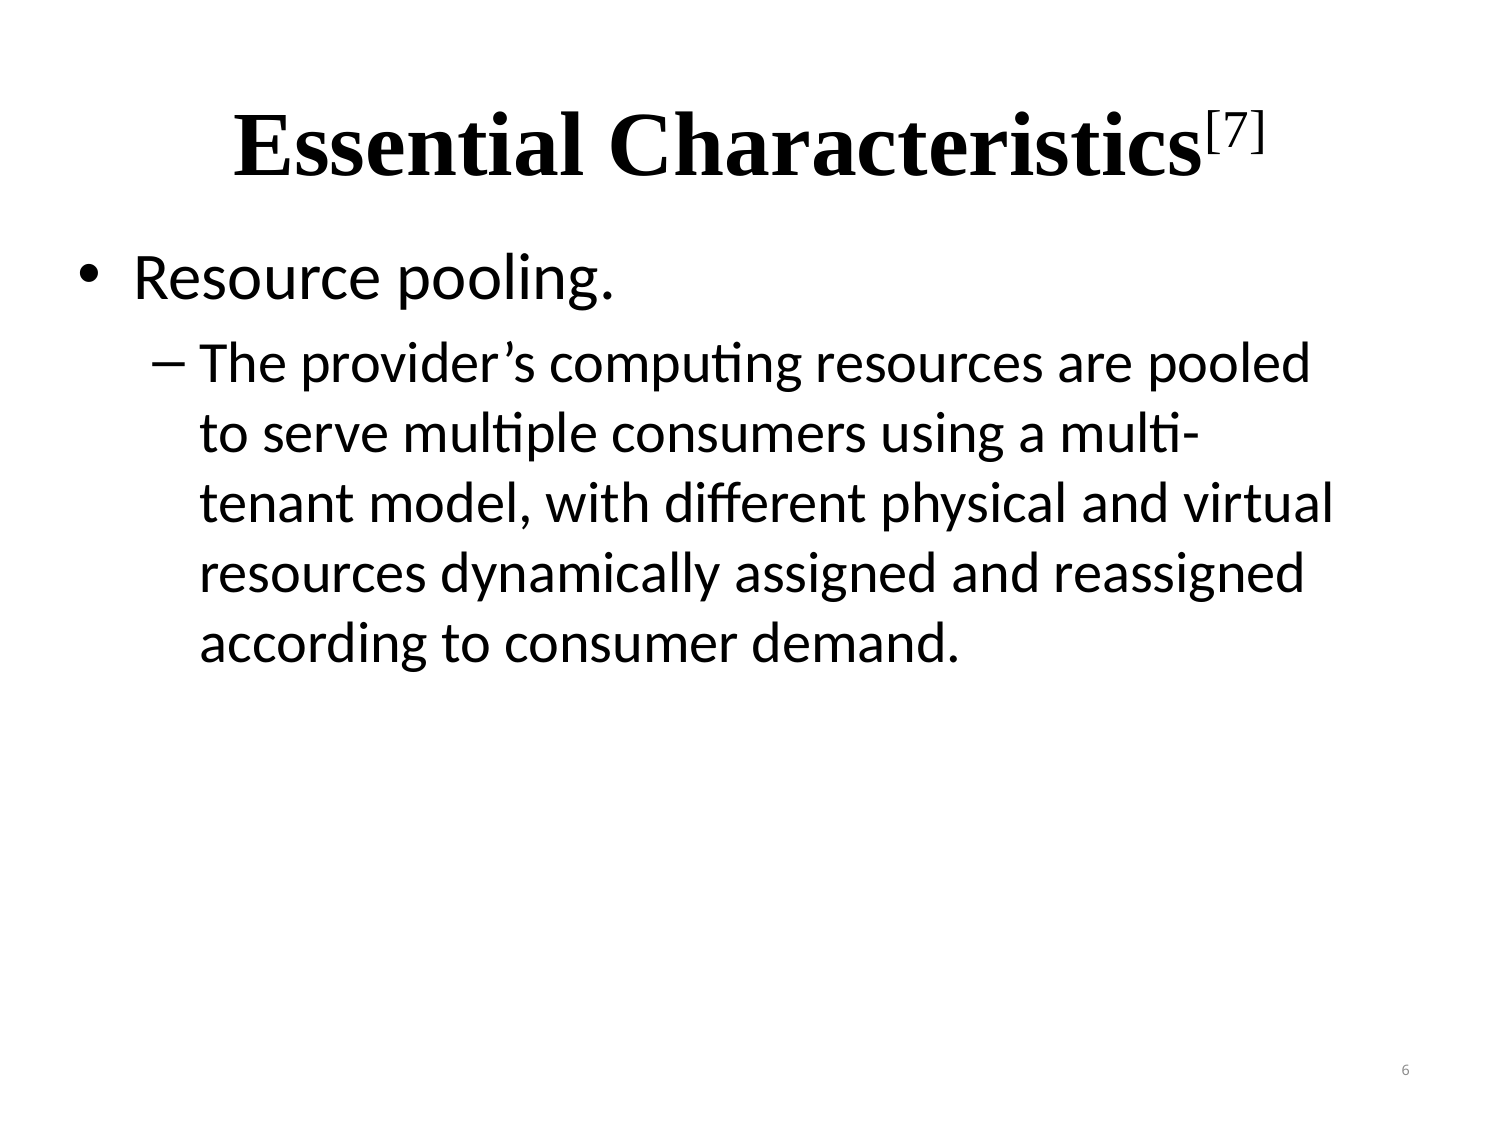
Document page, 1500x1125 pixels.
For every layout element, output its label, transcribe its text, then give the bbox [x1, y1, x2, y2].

list Resource pooling. The provider’s computing resources are pooled to serve multiple consumers using a multi-tenant model, with different physical and virtual resources dynamically assigned and reassigned according to consumer demand. [62, 224, 1363, 950]
slide_number 6 [1074, 1042, 1425, 1103]
title Essential Characteristics[7] [75, 45, 1425, 233]
